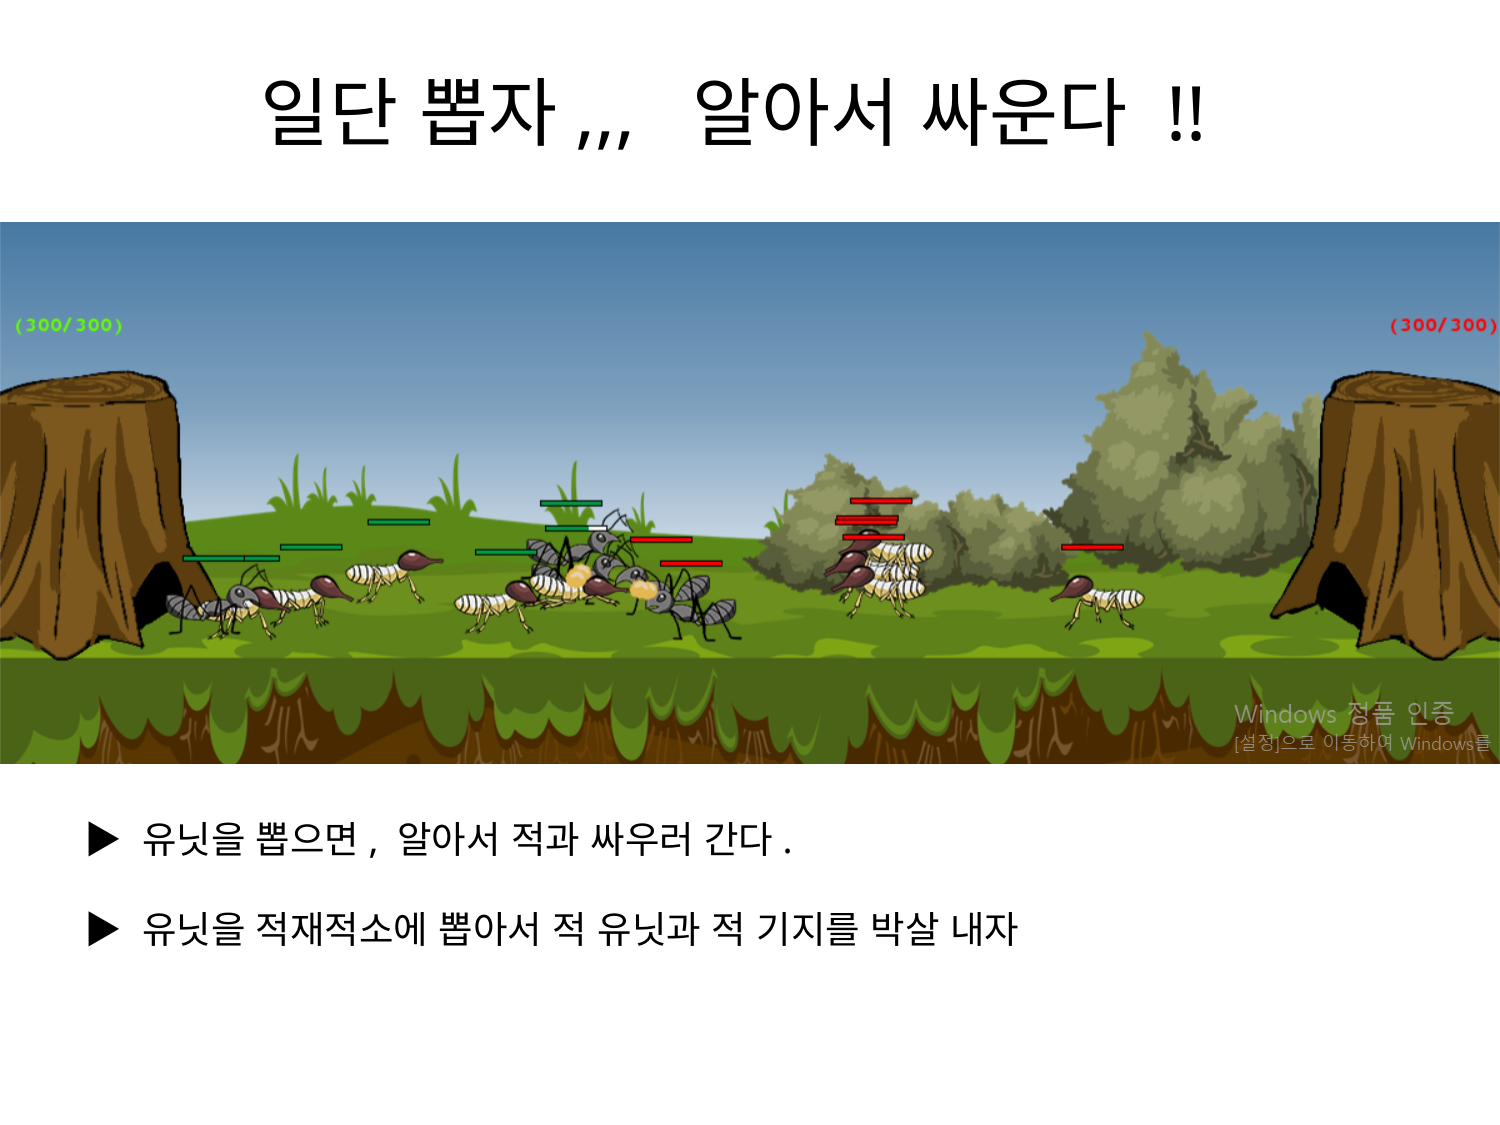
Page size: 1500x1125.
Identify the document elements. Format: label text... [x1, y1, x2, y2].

text_box 일단 뽑자,,, 알아서 싸운다 !! [246, 58, 1500, 164]
text_box ▶ 유닛을 뽑으면, 알아서 적과 싸우러 간다. ▶ 유닛을 적재적소에 뽑아서 적 유닛과 적 기지를 박살 내자 [70, 808, 1348, 1004]
picture [0, 222, 1500, 764]
